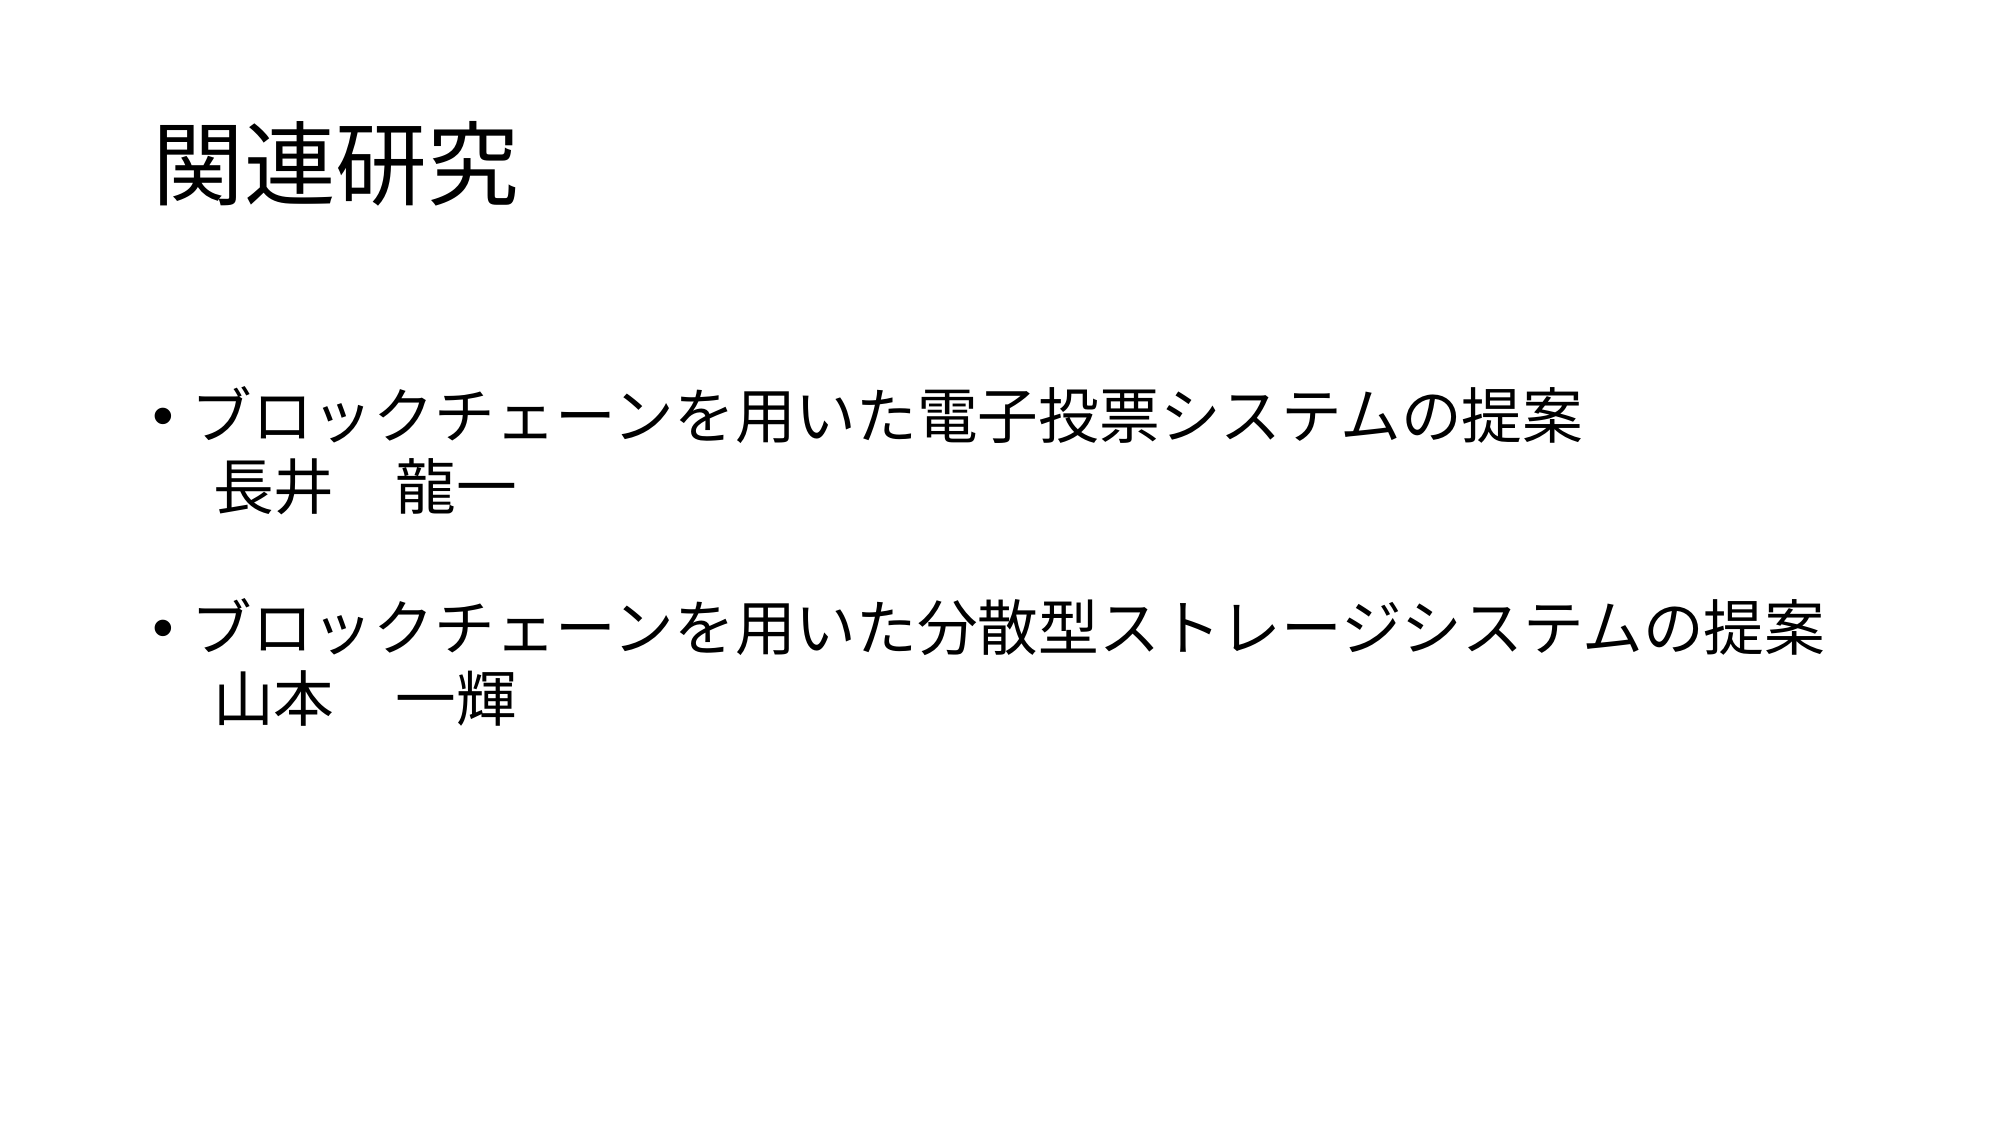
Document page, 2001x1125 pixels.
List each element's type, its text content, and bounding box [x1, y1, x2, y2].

title 関連研究 [137, 59, 1863, 278]
list ブロックチェーンを用いた電子投票システムの提案 長井 龍一 ブロックチェーンを用いた分散型ストレージシステムの提案 山本 一輝 [137, 299, 1863, 1014]
